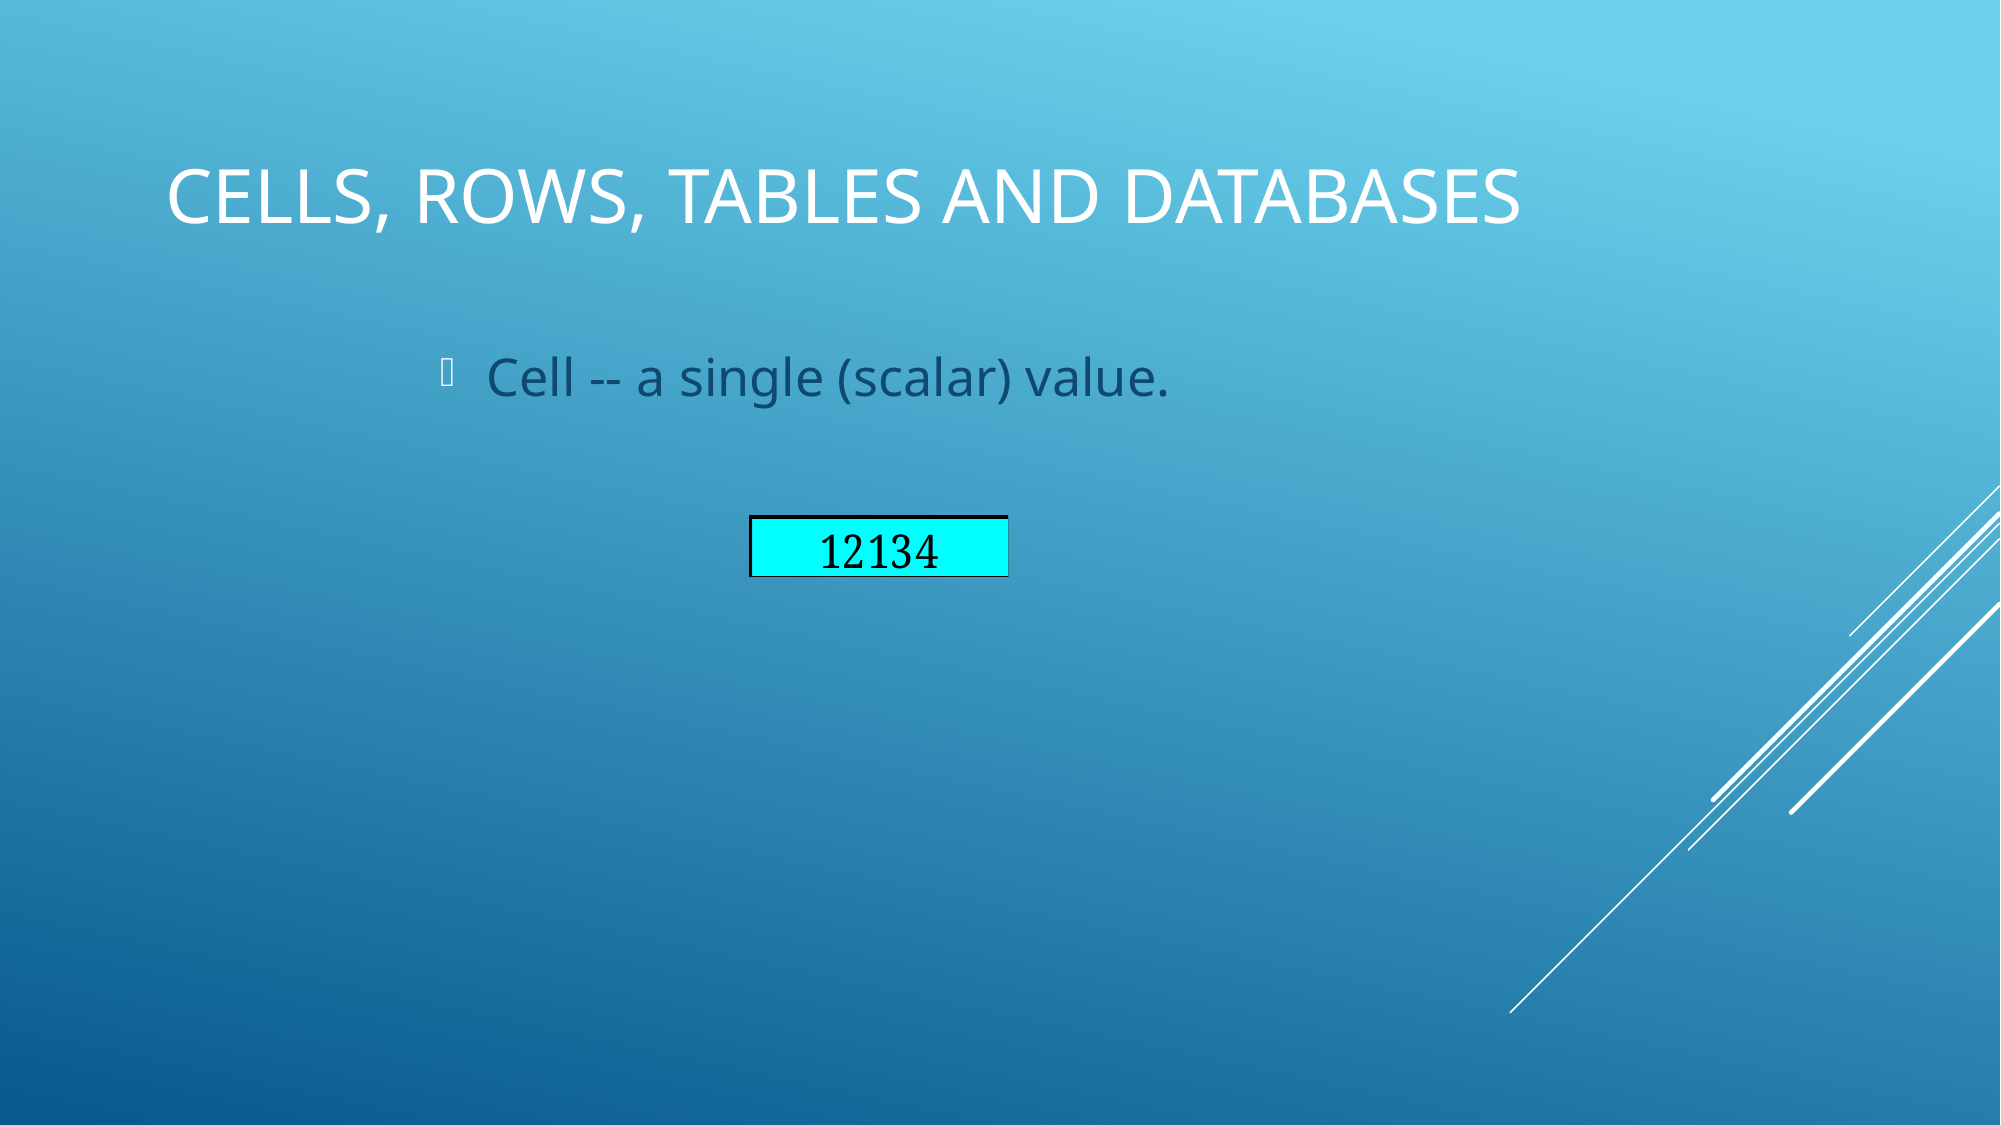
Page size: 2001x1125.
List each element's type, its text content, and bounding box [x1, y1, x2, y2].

list Cell -- a single (scalar) value. [425, 299, 1334, 453]
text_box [748, 515, 1012, 581]
title Cells, Rows, Tables and Databases [150, 99, 1850, 288]
